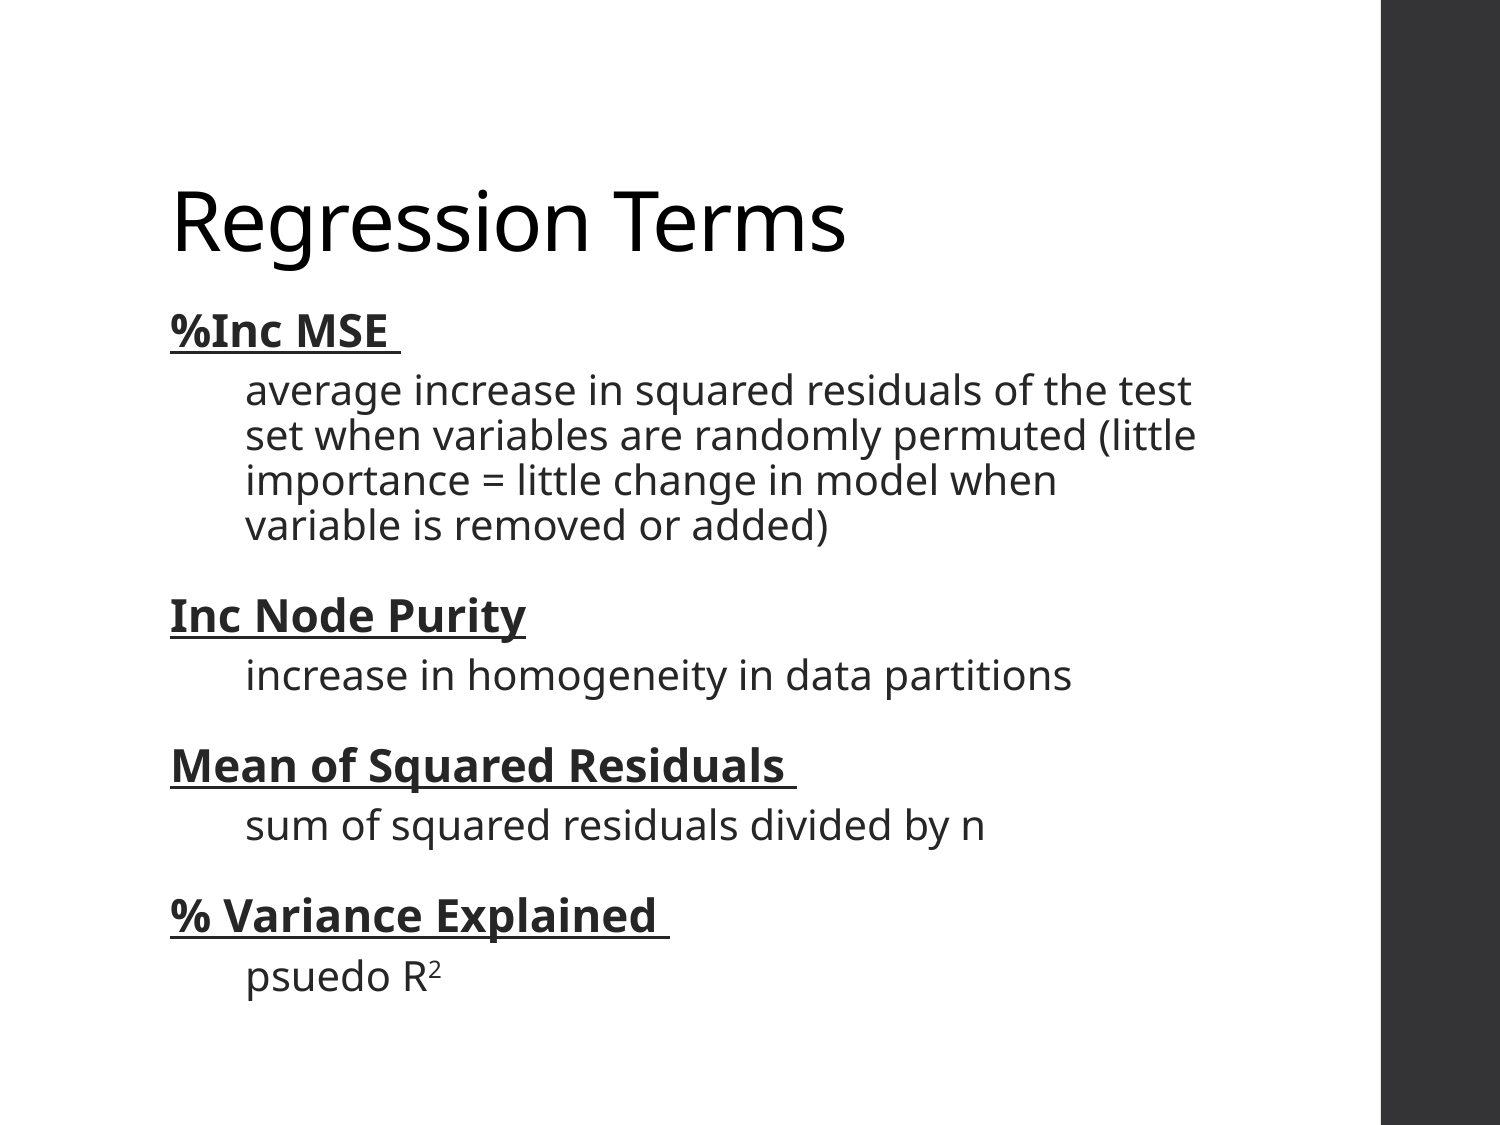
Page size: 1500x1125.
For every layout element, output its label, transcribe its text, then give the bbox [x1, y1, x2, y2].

list %Inc MSE average increase in squared residuals of the test set when variables are randomly permuted (little importance = little change in model when variable is removed or added) Inc Node Purity increase in homogeneity in data partitions Mean of Squared Residuals sum of squared residuals divided by n % Variance Explained psuedo R2 [155, 299, 1213, 1014]
title Regression Terms [155, 60, 1348, 278]
